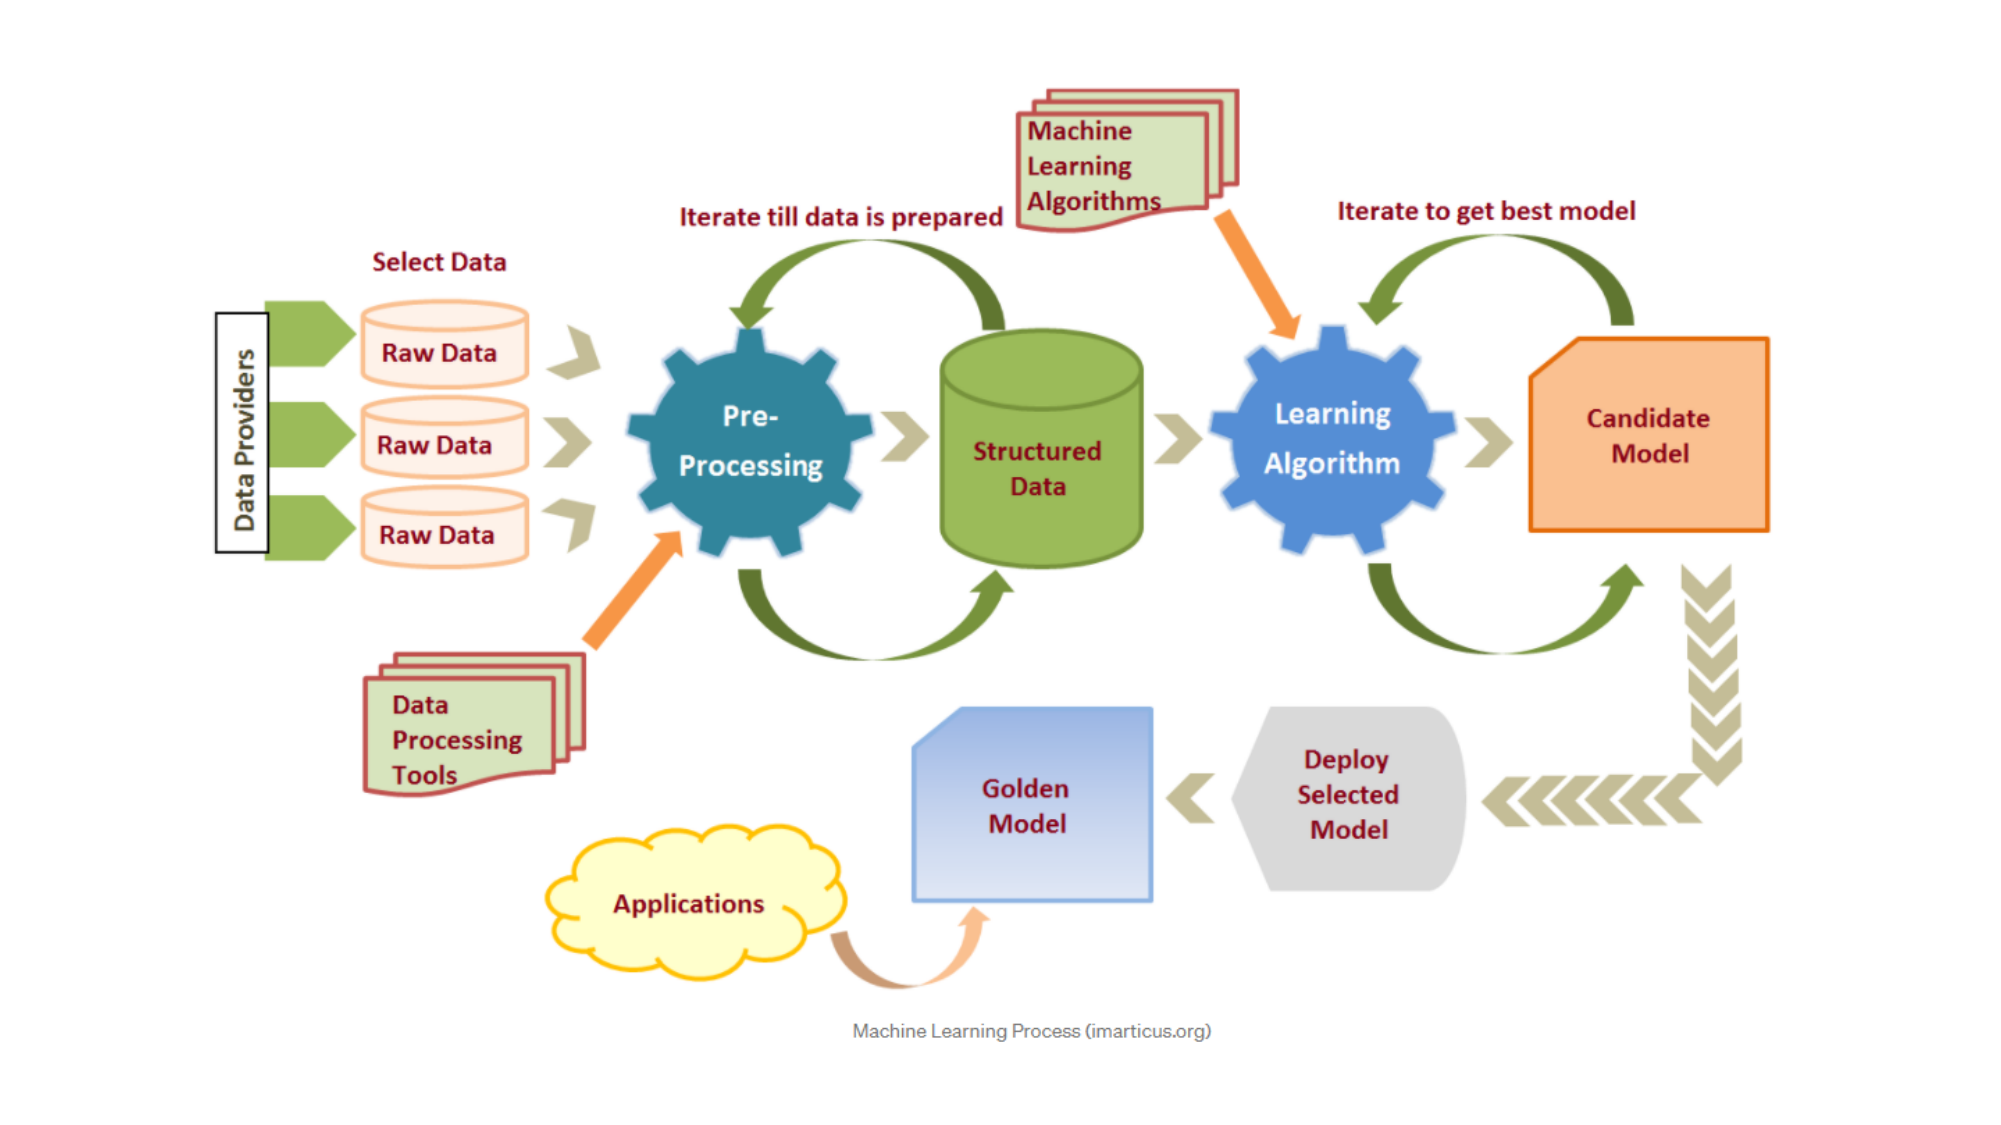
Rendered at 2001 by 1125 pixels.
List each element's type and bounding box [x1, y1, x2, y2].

picture [136, 81, 1864, 1067]
